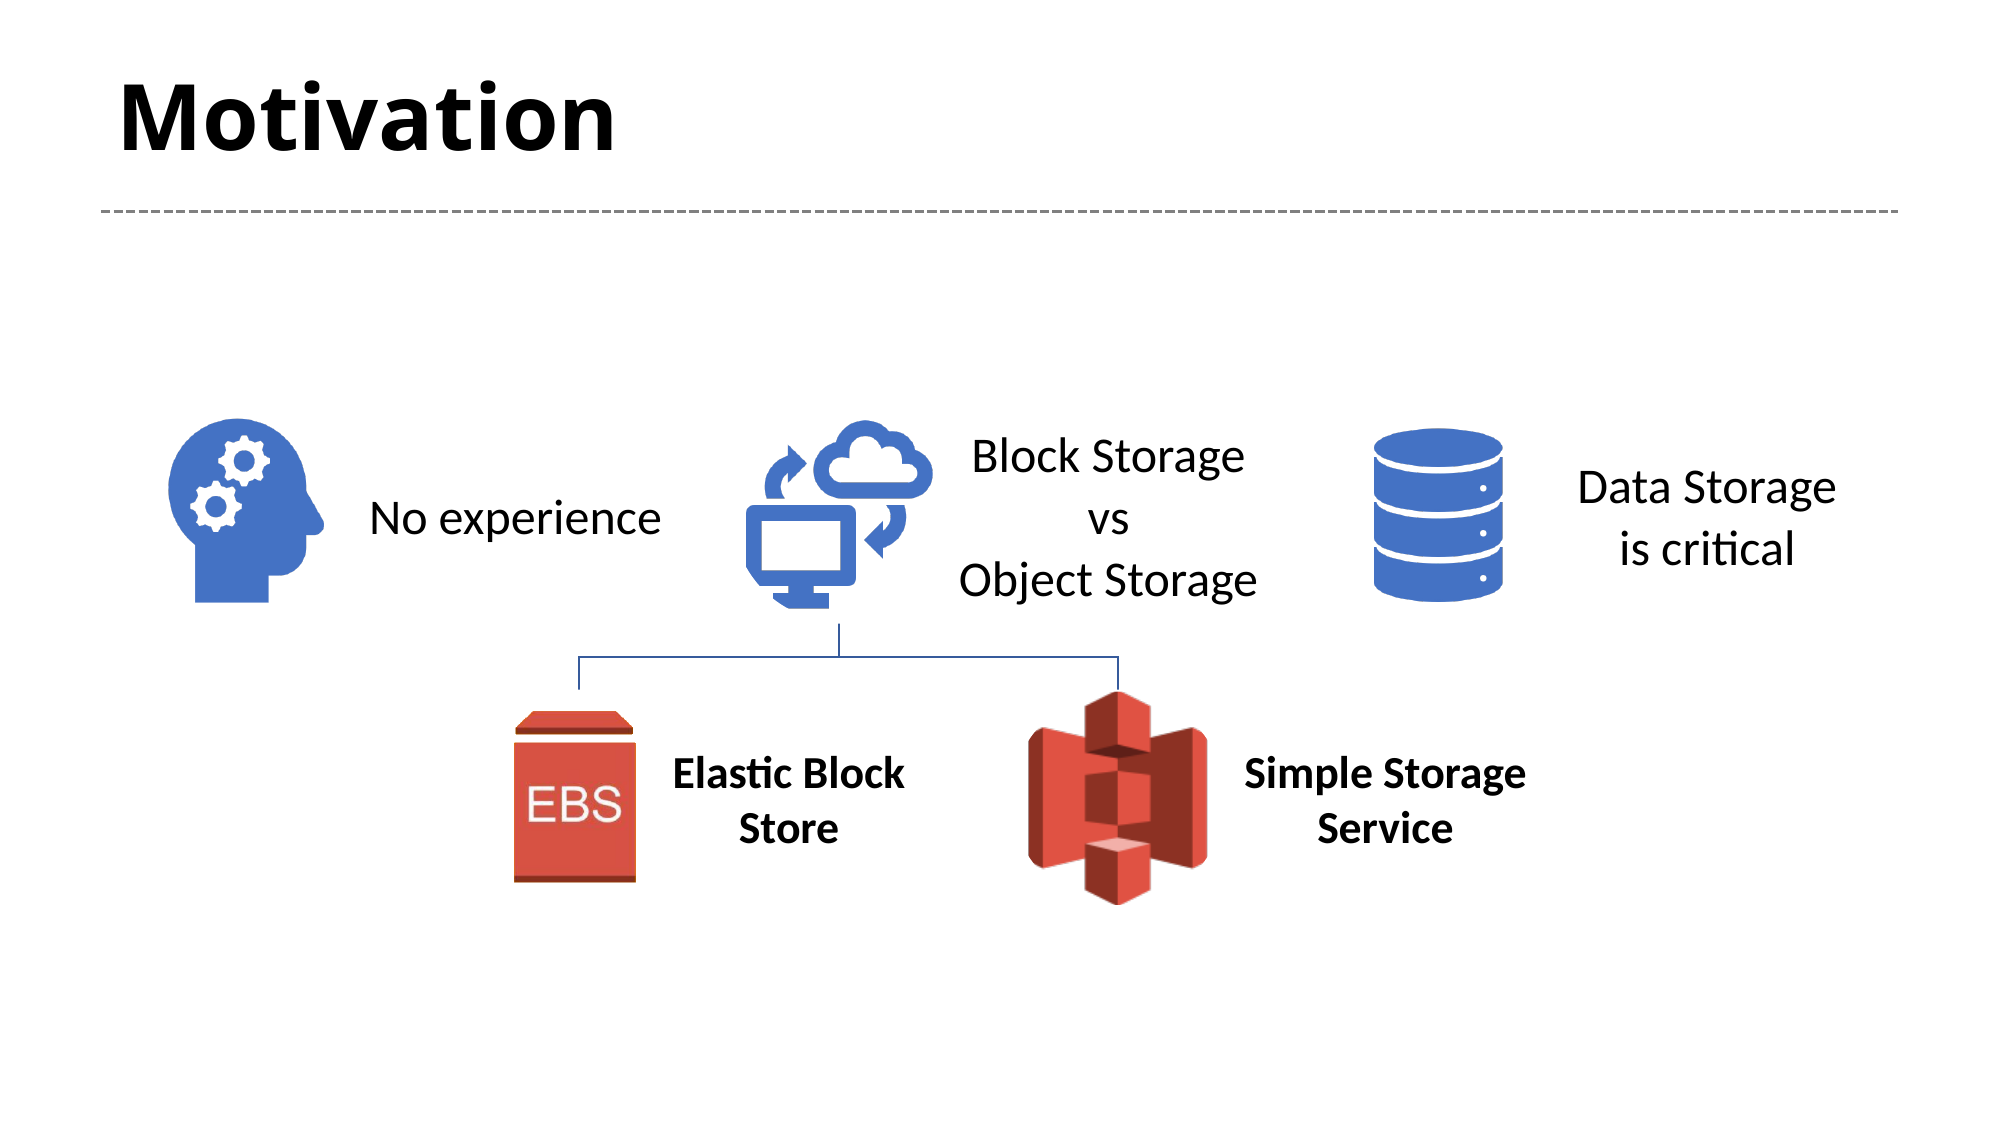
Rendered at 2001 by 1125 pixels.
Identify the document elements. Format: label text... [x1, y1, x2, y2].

title Motivation [101, 59, 1863, 183]
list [137, 299, 1863, 1014]
